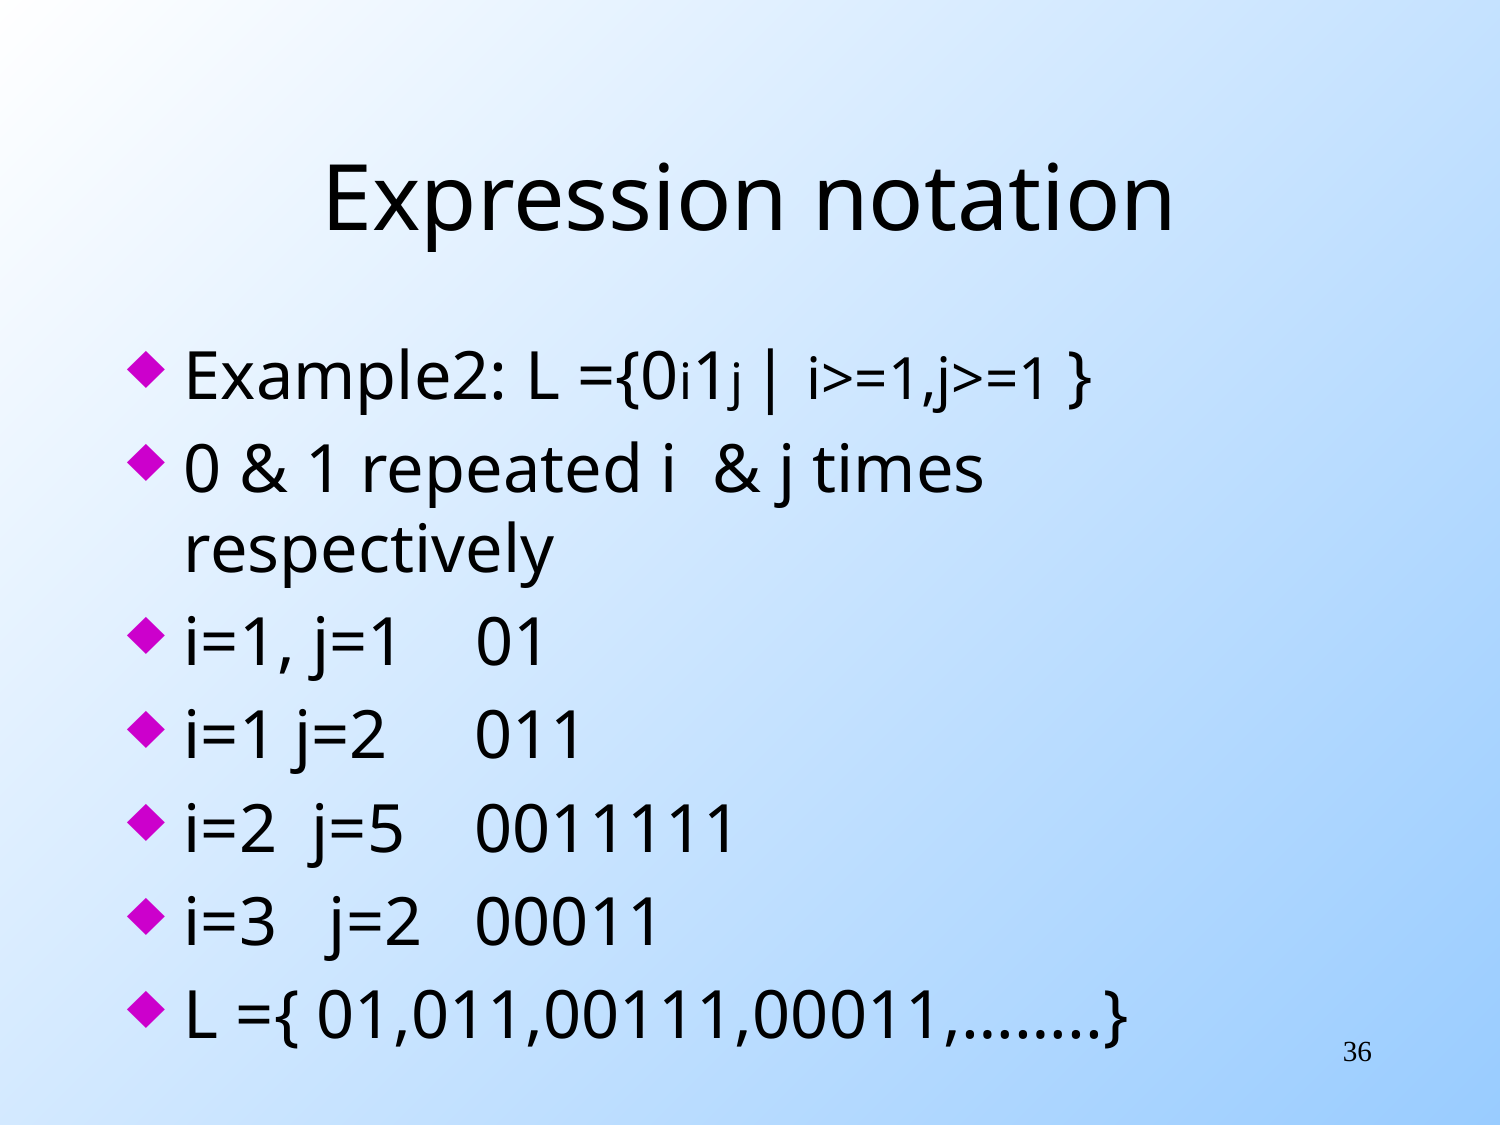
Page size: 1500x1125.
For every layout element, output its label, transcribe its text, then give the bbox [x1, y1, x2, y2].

list Example2: L ={0i1j | i>=1,j>=1 } 0 & 1 repeated i & j times respectively i=1, j=1 01 i=1 j=2 011 i=2 j=5 0011111 i=3 j=2 00011 L ={ 01,011,00111,00011,……..} [112, 324, 1388, 1001]
title Expression notation [112, 99, 1388, 288]
slide_number 36 [1074, 1024, 1388, 1101]
